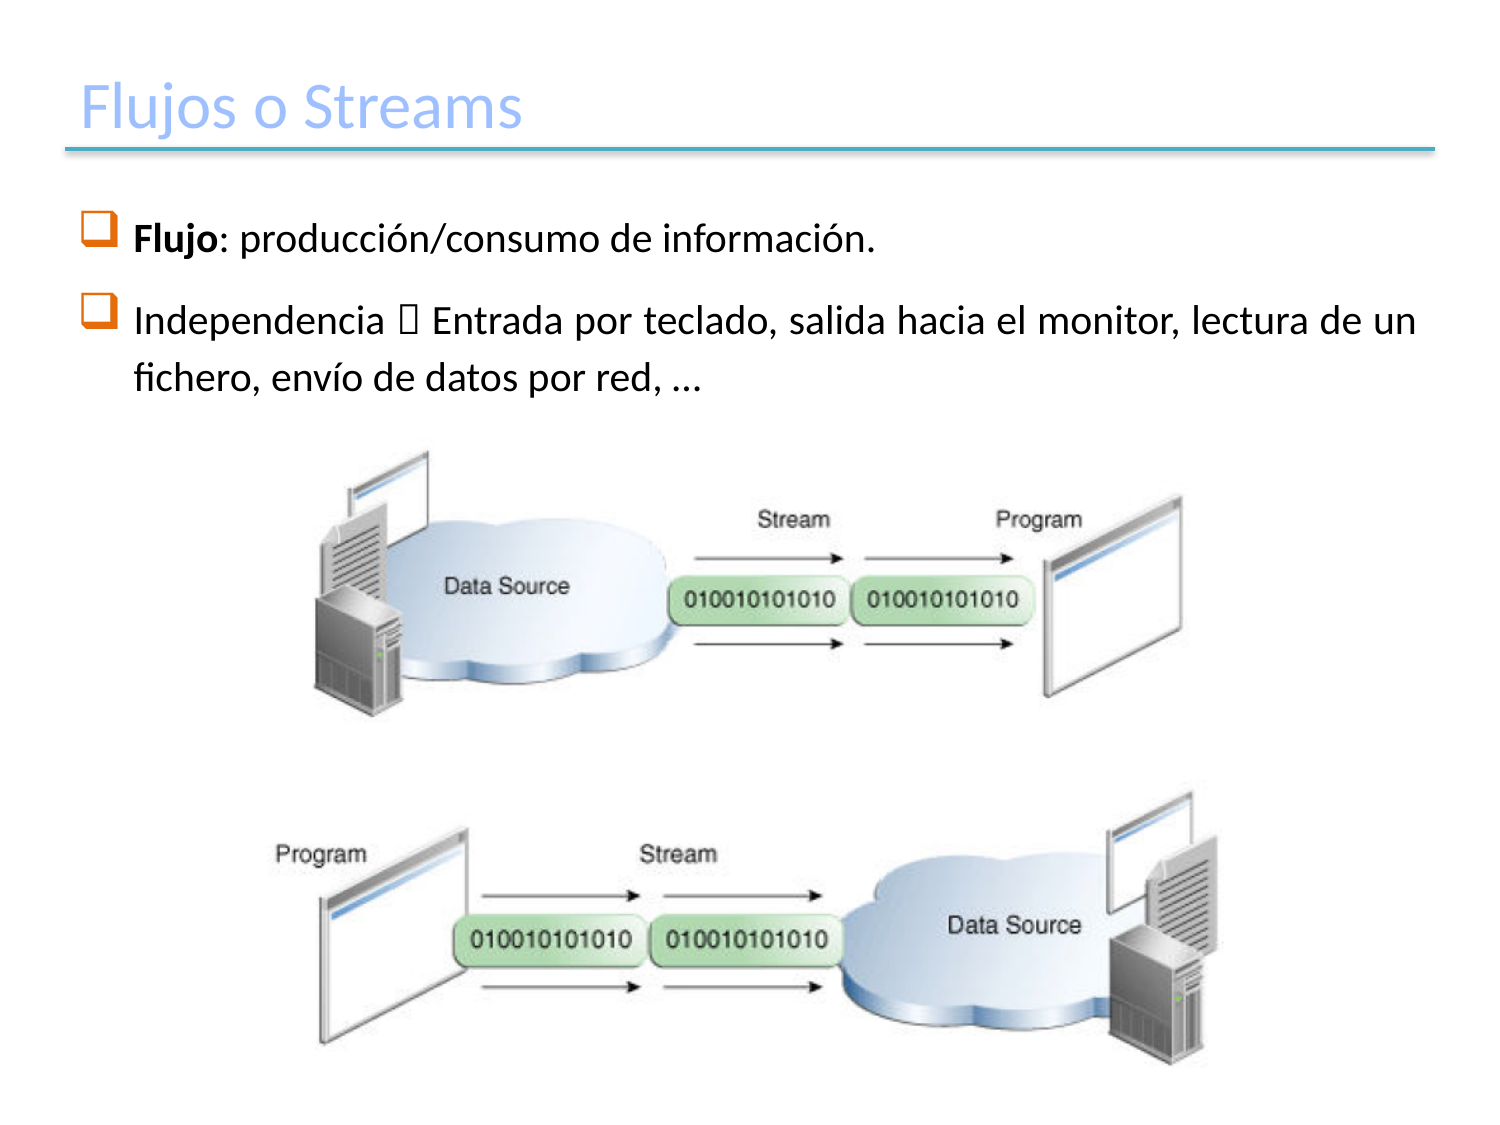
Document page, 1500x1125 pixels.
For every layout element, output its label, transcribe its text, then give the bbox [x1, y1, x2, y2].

text_box Flujo: producción/consumo de información. Independencia  Entrada por teclado, salida hacia el monitor, lectura de un fichero, envío de datos por red, … [62, 196, 1433, 489]
picture [246, 429, 1254, 1083]
title Flujos o Streams [64, 42, 1437, 147]
